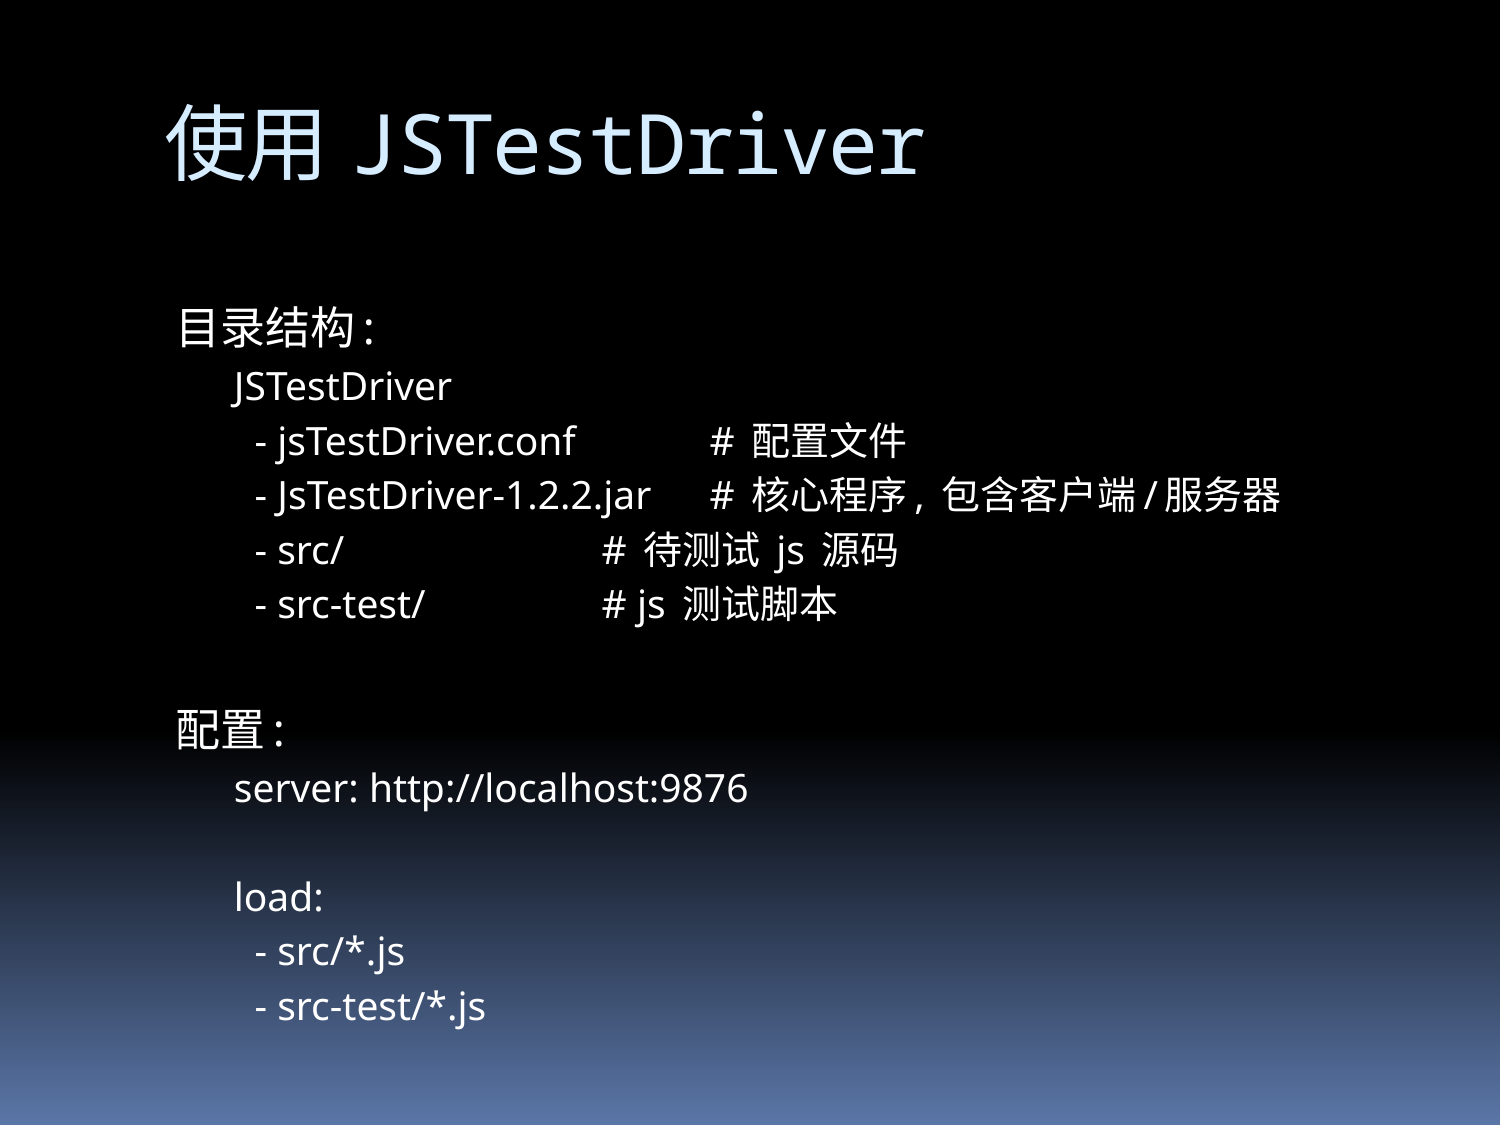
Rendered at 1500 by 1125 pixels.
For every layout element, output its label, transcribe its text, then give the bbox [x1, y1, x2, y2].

list 目录结构: JSTestDriver - jsTestDriver.conf # 配置文件 - JsTestDriver-1.2.2.jar # 核心程序, 包含客户端/服务器 - src/ # 待测试 js 源码 - src-test/ # js 测试脚本 配置: server: http://localhost:9876 load: - src/*.js - src-test/*.js [150, 292, 1425, 1043]
title 使用JSTestDriver [150, 83, 1425, 234]
